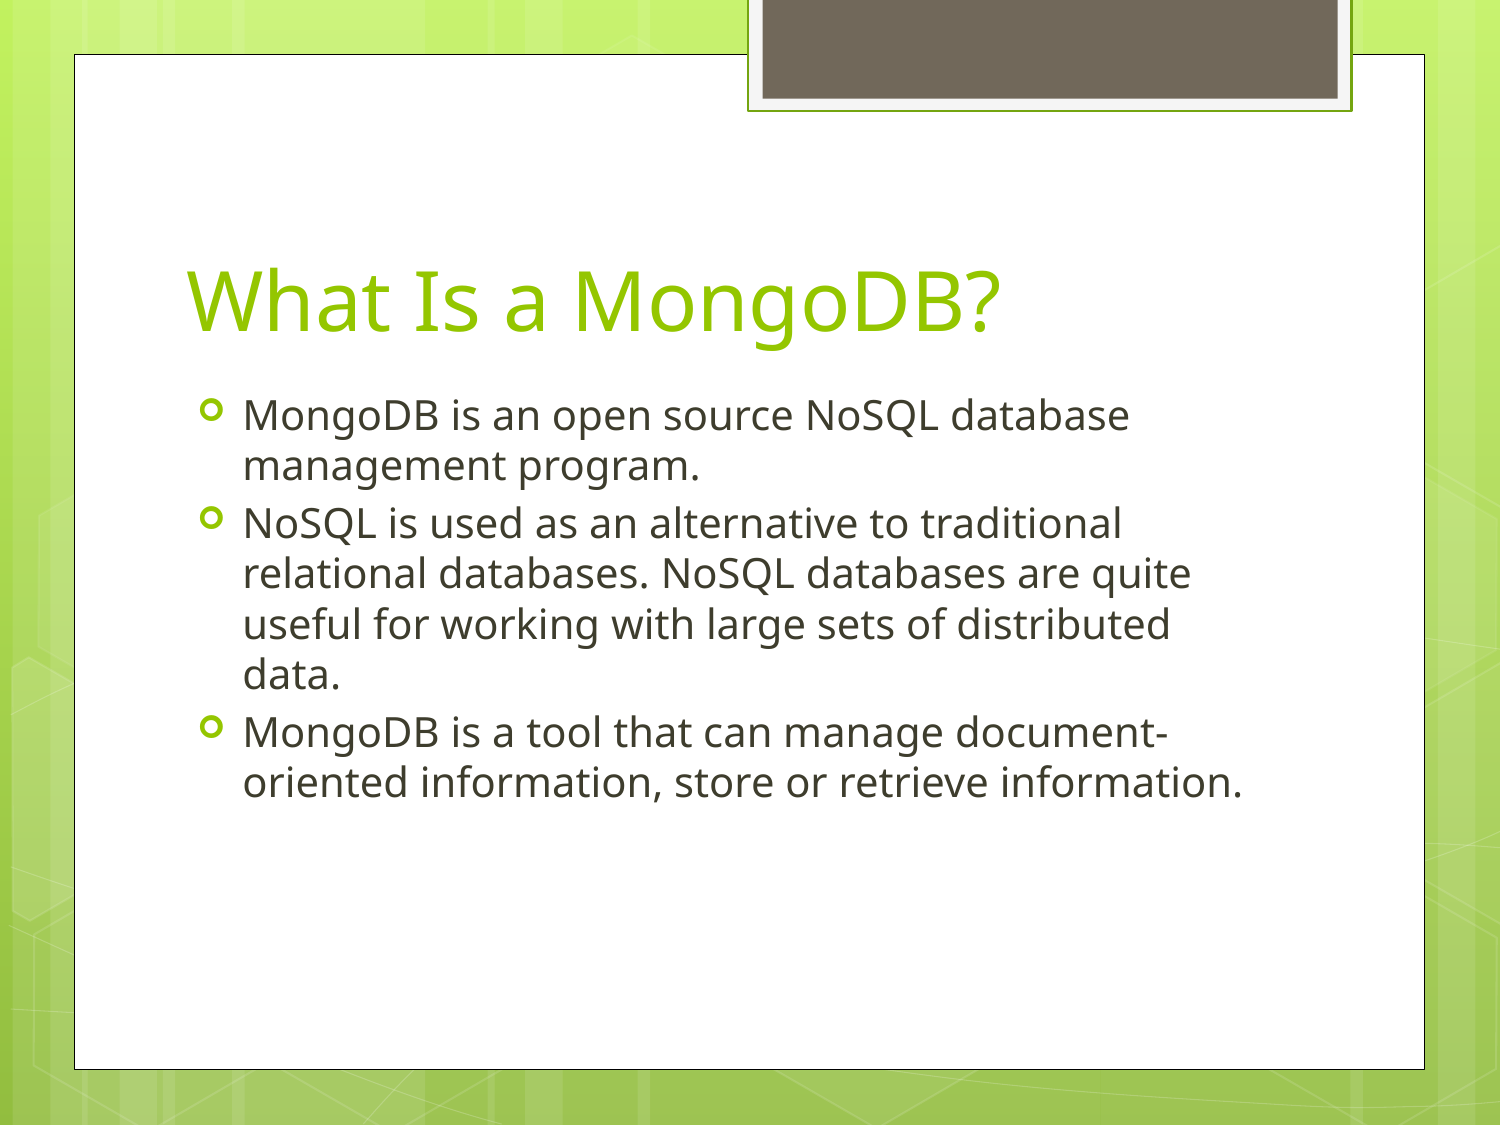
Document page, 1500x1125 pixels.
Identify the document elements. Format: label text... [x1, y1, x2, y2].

list MongoDB is an open source NoSQL database management program. NoSQL is used as an alternative to traditional relational databases. NoSQL databases are quite useful for working with large sets of distributed data. MongoDB is a tool that can manage document-oriented information, store or retrieve information. [171, 381, 1283, 957]
title What Is a MongoDB? [171, 168, 1324, 357]
